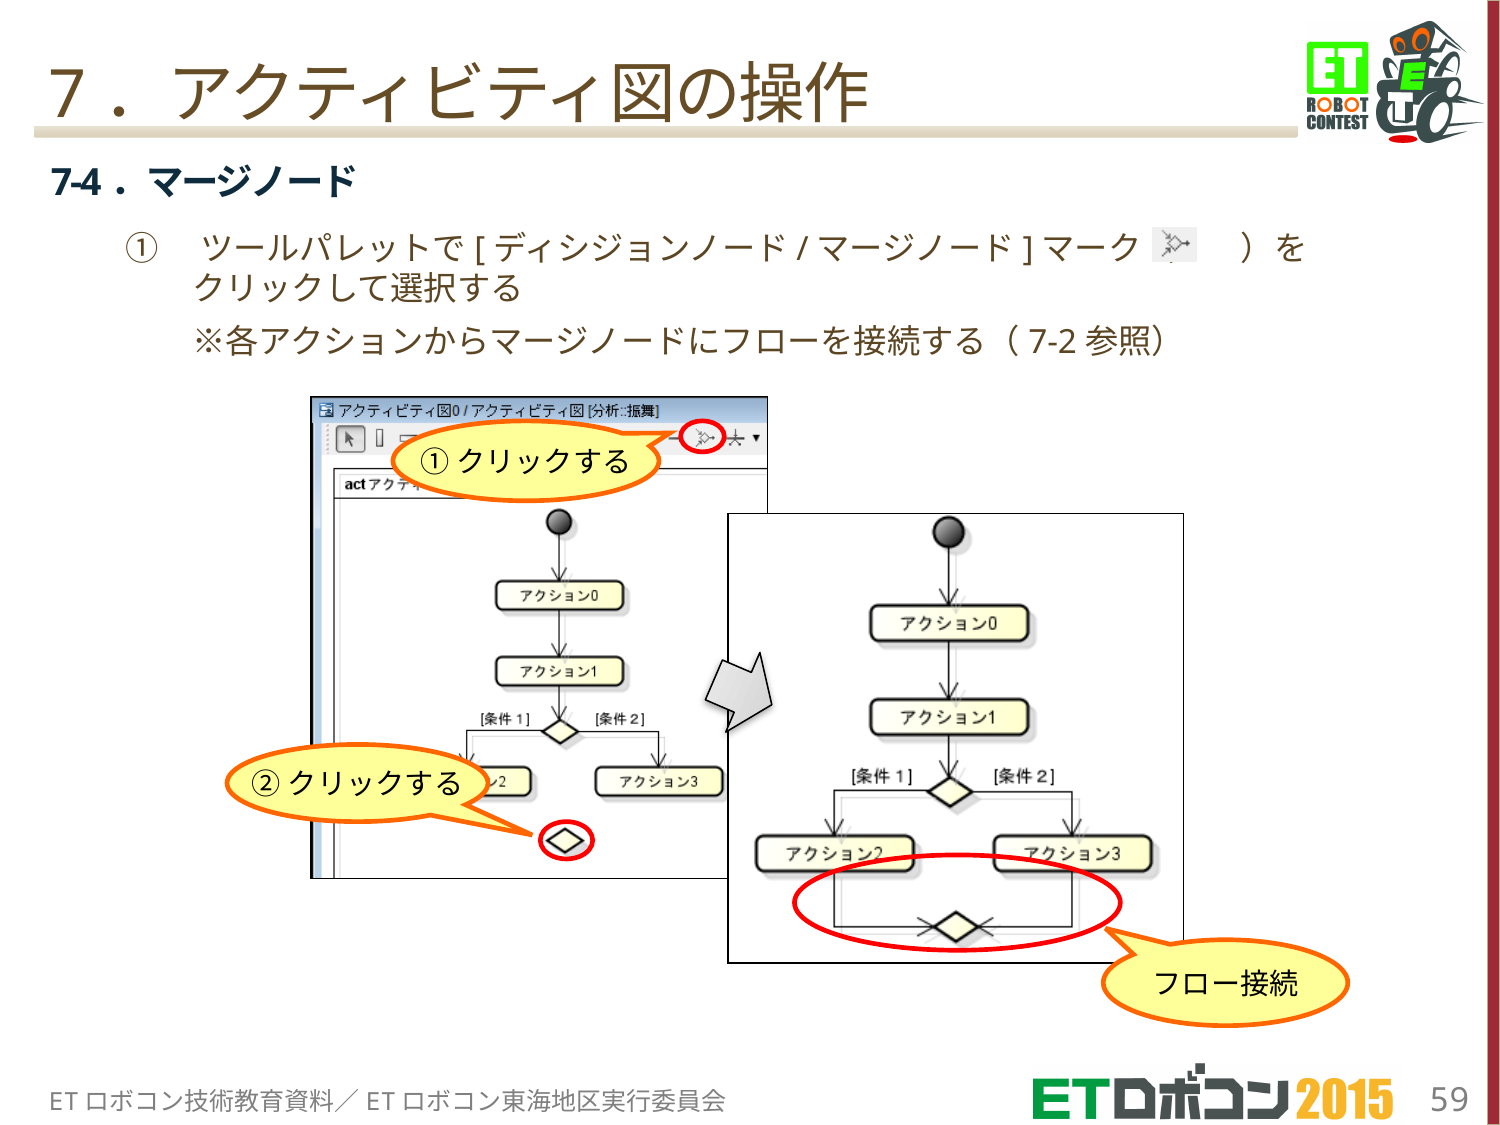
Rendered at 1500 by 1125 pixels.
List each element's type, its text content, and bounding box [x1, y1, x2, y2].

picture [1029, 1060, 1405, 1125]
picture [1307, 21, 1484, 143]
picture [311, 397, 1184, 963]
slide_number 59 [1395, 1067, 1485, 1124]
text_box ②クリックする [227, 747, 306, 819]
list 7-4．マージノード ① ツールパレットで[ディシジョンノード/マージノード]マーク（ ）を クリックして選択する ※各アクションからマージノードにフローを接続する（7-2参照） [35, 149, 1388, 407]
footer ETロボコン技術教育資料／ETロボコン東海地区実行委員会 [33, 1063, 750, 1124]
picture [1152, 227, 1198, 263]
title 7．アクティビティ図の操作 [33, 30, 1396, 139]
text_box フロー接続 [1103, 939, 1348, 1026]
